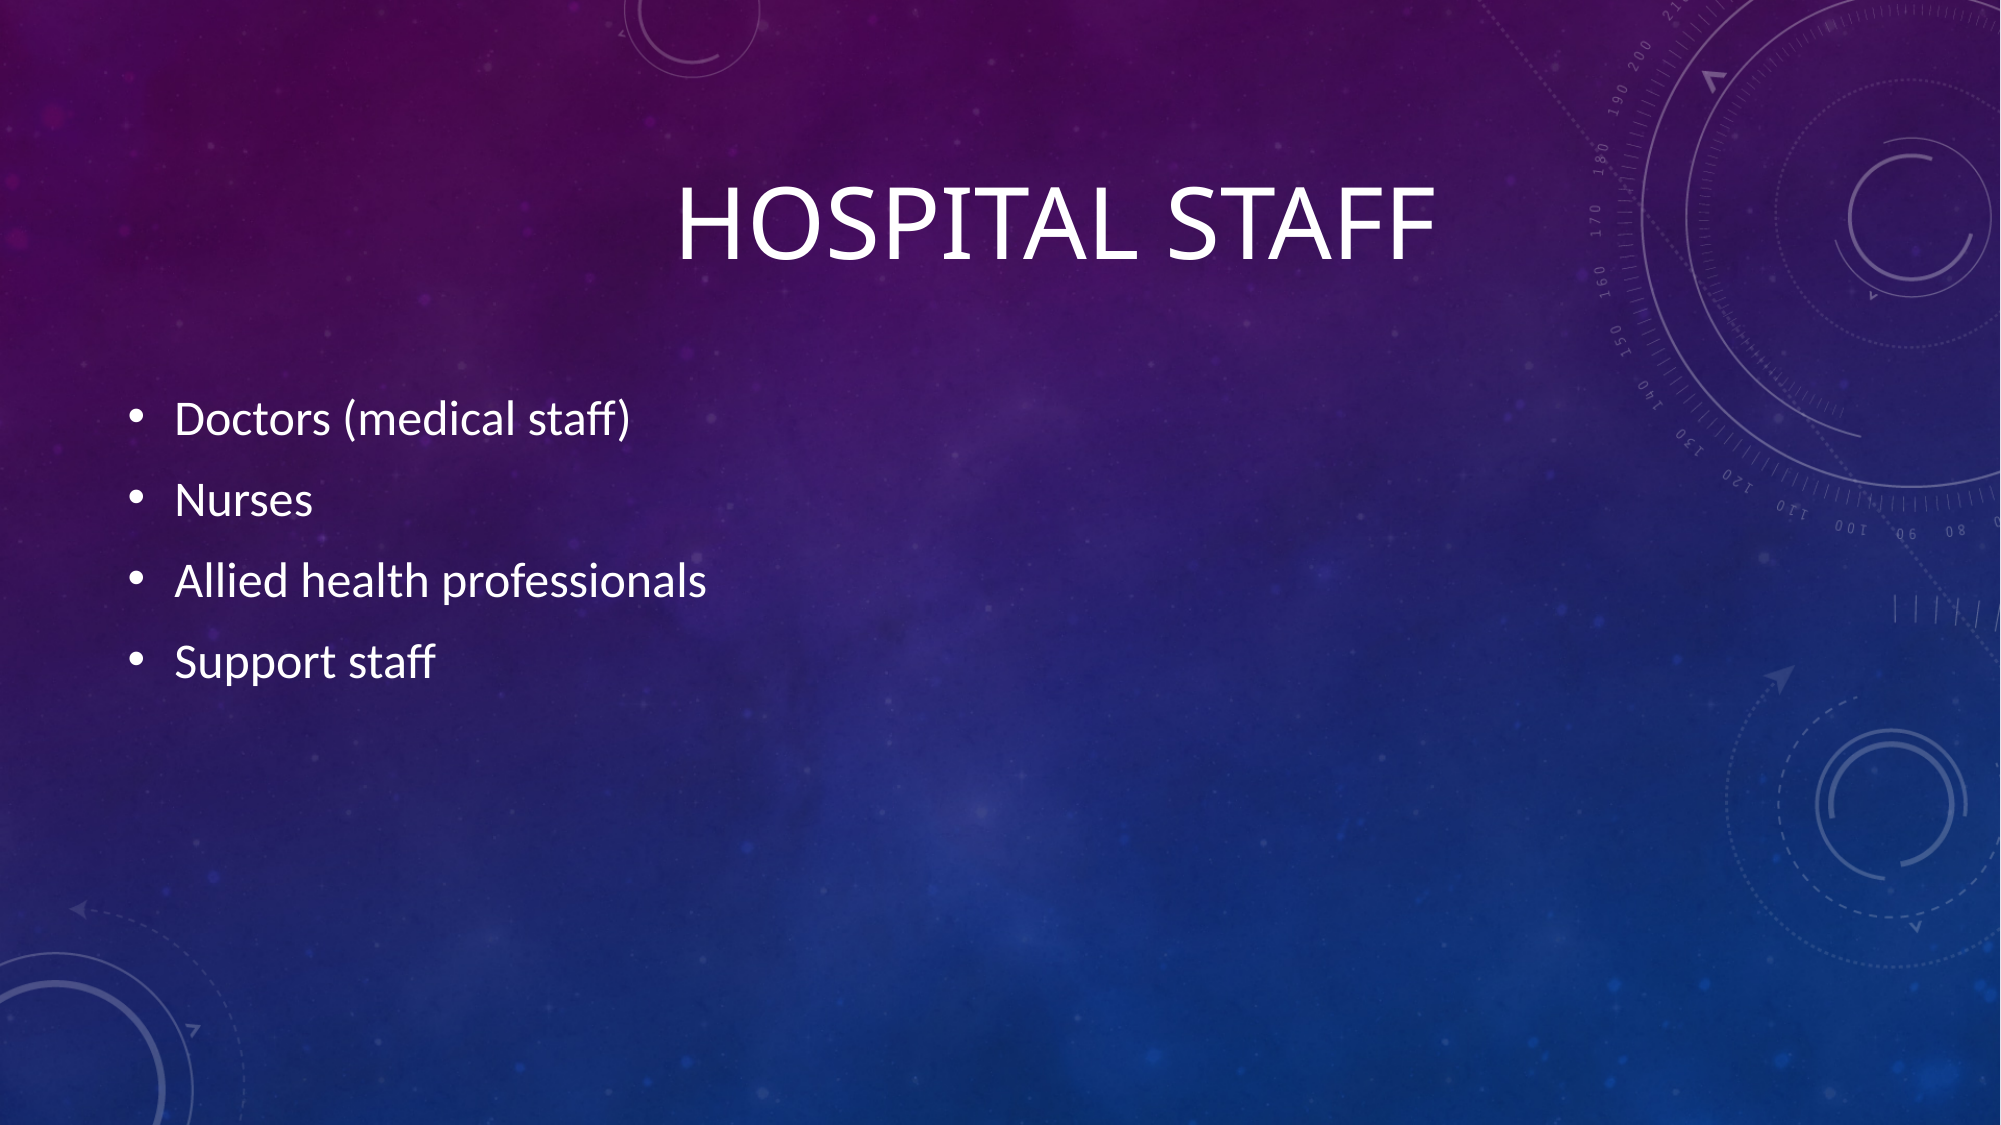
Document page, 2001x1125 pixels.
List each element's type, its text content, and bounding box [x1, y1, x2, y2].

picture [0, 0, 2001, 1125]
list Doctors (medical staff) Nurses Allied health professionals Support staff [112, 351, 1775, 950]
title HOSPITAL STAFF [112, 99, 1775, 339]
